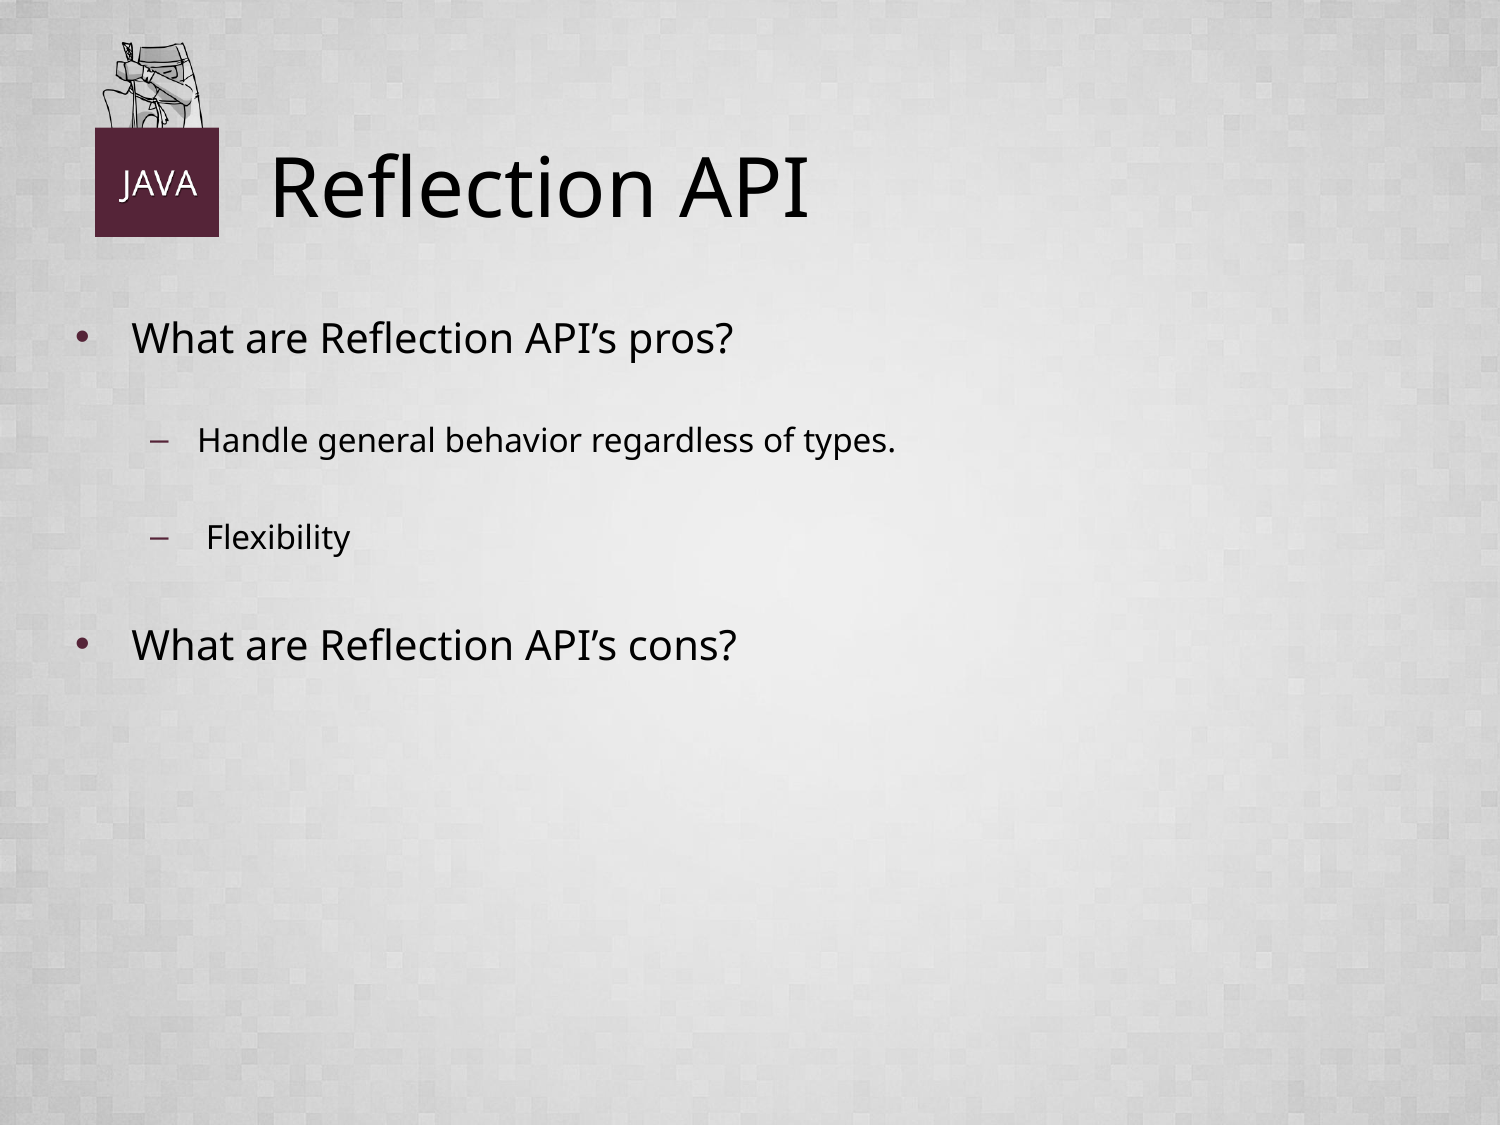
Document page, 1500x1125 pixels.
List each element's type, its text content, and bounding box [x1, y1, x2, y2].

picture [0, 0, 1500, 1125]
title Reflection API [253, 90, 1500, 279]
text_box What are Reflection API’s pros? Handle general behavior regardless of types. Flexibility What are Reflection API’s cons? [60, 278, 1395, 704]
